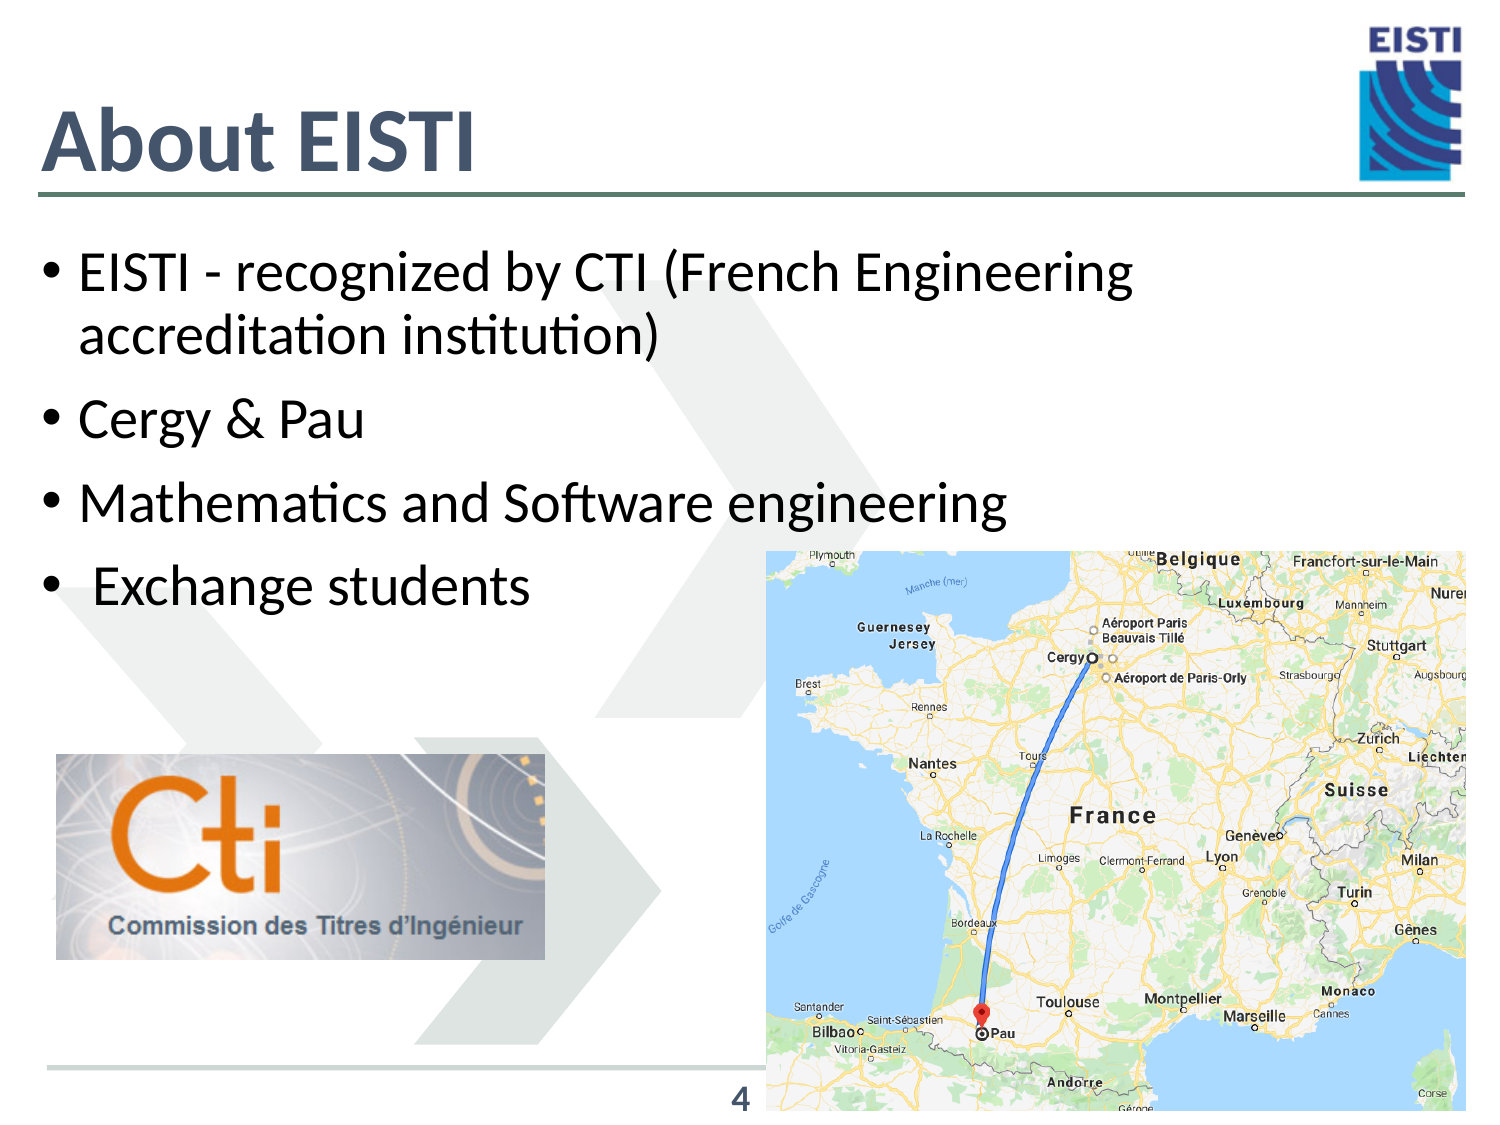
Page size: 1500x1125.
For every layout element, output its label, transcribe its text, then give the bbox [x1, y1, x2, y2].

title About EISTI [26, 72, 1321, 212]
list EISTI - recognized by CTI (French Engineering accreditation institution) Cergy & Pau Mathematics and Software engineering Exchange students [26, 233, 1466, 1014]
picture [766, 551, 1466, 1111]
picture [56, 754, 545, 960]
picture [1347, 17, 1466, 183]
